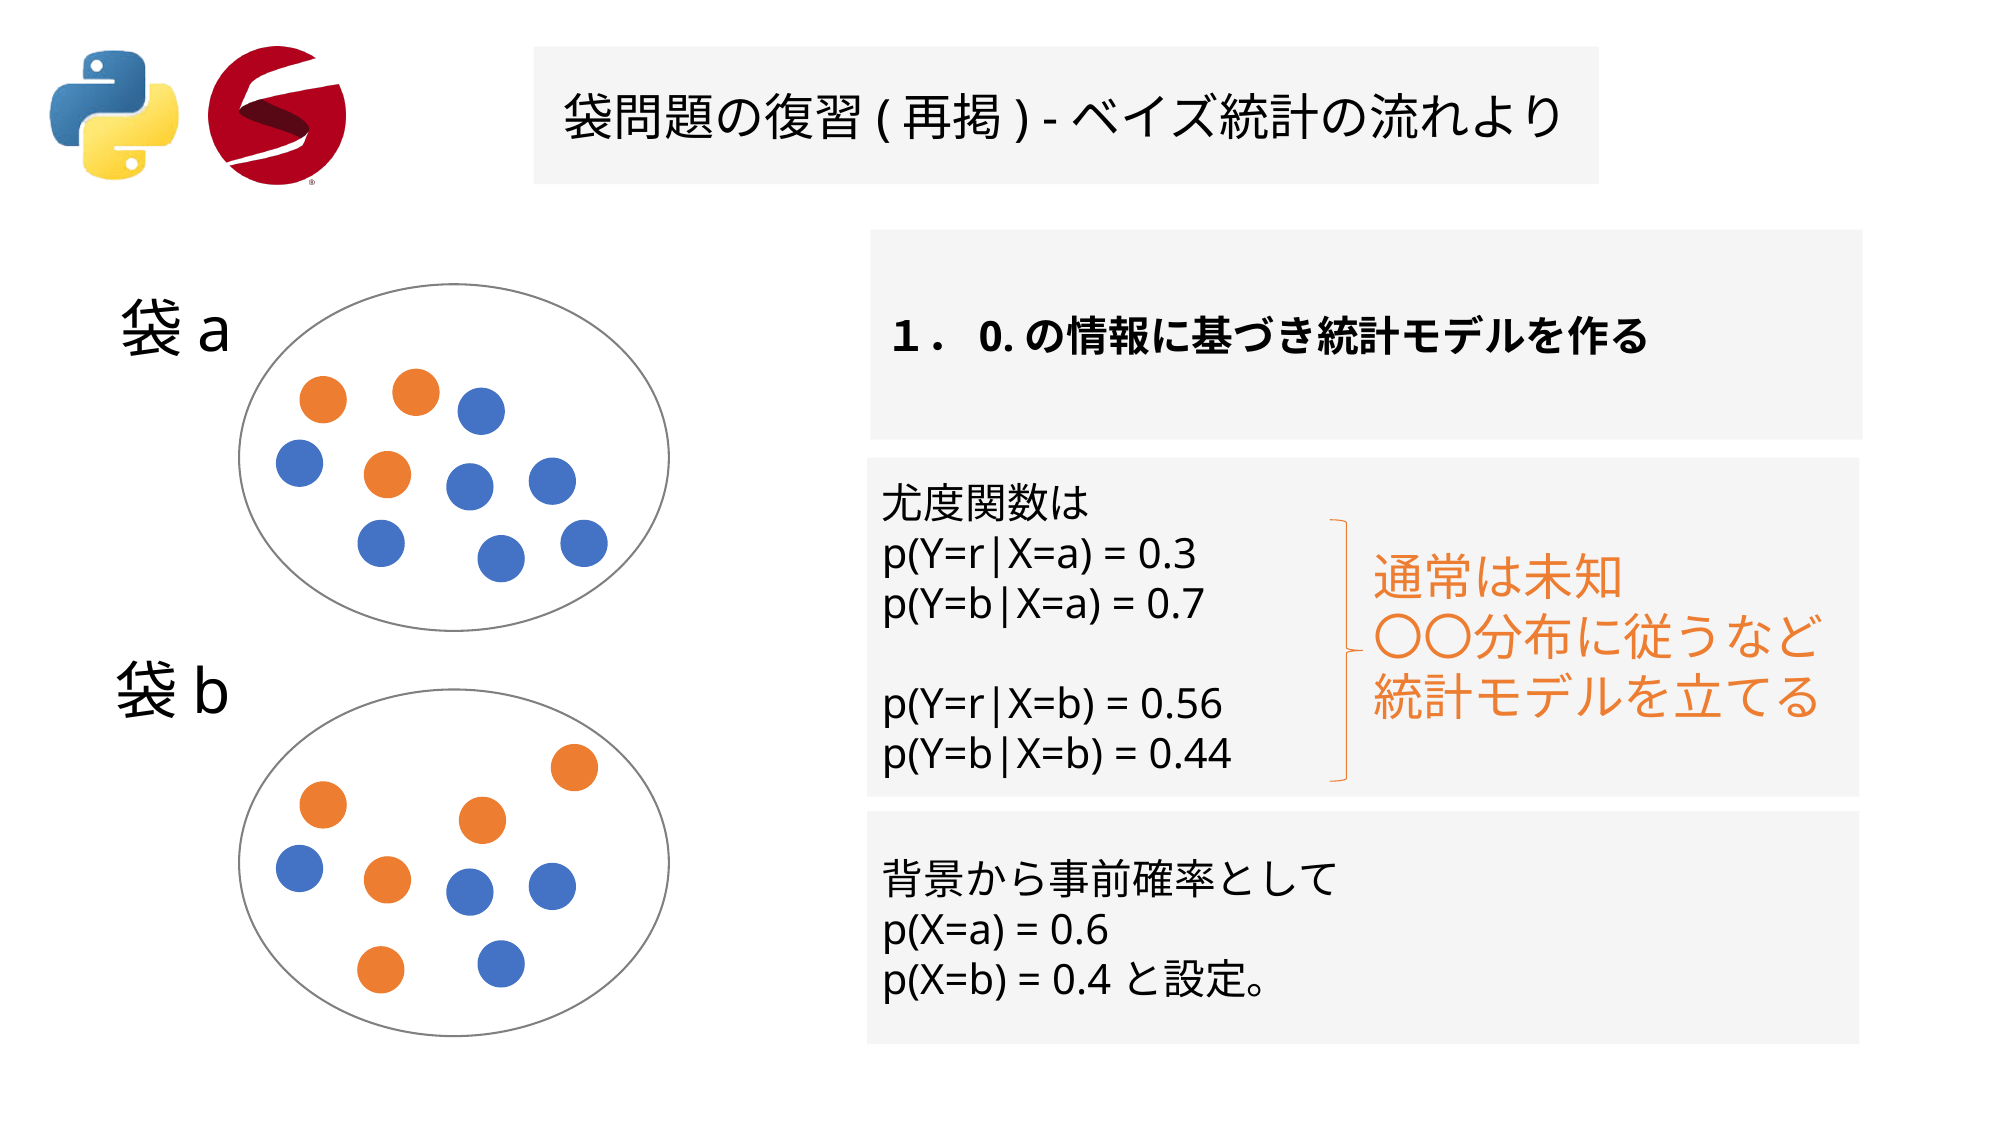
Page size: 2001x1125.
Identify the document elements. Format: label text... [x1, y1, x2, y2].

text_box [457, 795, 508, 845]
text_box [476, 939, 526, 989]
text_box [445, 462, 495, 512]
text_box 袋問題の復習(再掲) -ベイズ統計の流れより [533, 46, 1599, 185]
text_box [356, 945, 406, 995]
text_box [391, 367, 441, 417]
text_box [362, 449, 413, 500]
text_box [527, 456, 578, 506]
text_box [1329, 519, 1359, 782]
text_box [274, 843, 325, 894]
picture [20, 21, 346, 210]
text_box [298, 780, 348, 830]
text_box 通常は未知 〇〇分布に従うなど 統計モデルを立てる [1359, 538, 1839, 733]
text_box [356, 518, 406, 569]
text_box [445, 867, 495, 917]
text_box [456, 386, 506, 436]
text_box 背景から事前確率として p(X=a) = 0.6 p(X=b) = 0.4と設定。 [867, 811, 1860, 1045]
text_box [527, 861, 578, 912]
text_box [476, 534, 526, 584]
text_box [362, 855, 413, 905]
text_box 尤度関数は p(Y=r|X=a) = 0.3 p(Y=b|X=a) = 0.7 p(Y=r|X=b) = 0.56 p(Y=b|X=b) = 0.44 [867, 457, 1860, 797]
text_box 袋b [100, 644, 246, 734]
text_box １．0.の情報に基づき統計モデルを作る [870, 229, 1863, 440]
text_box [274, 438, 325, 488]
text_box [549, 742, 600, 793]
text_box 袋a [105, 281, 248, 372]
text_box [238, 688, 670, 1038]
text_box [559, 518, 609, 569]
text_box [238, 283, 670, 632]
text_box [298, 375, 348, 425]
